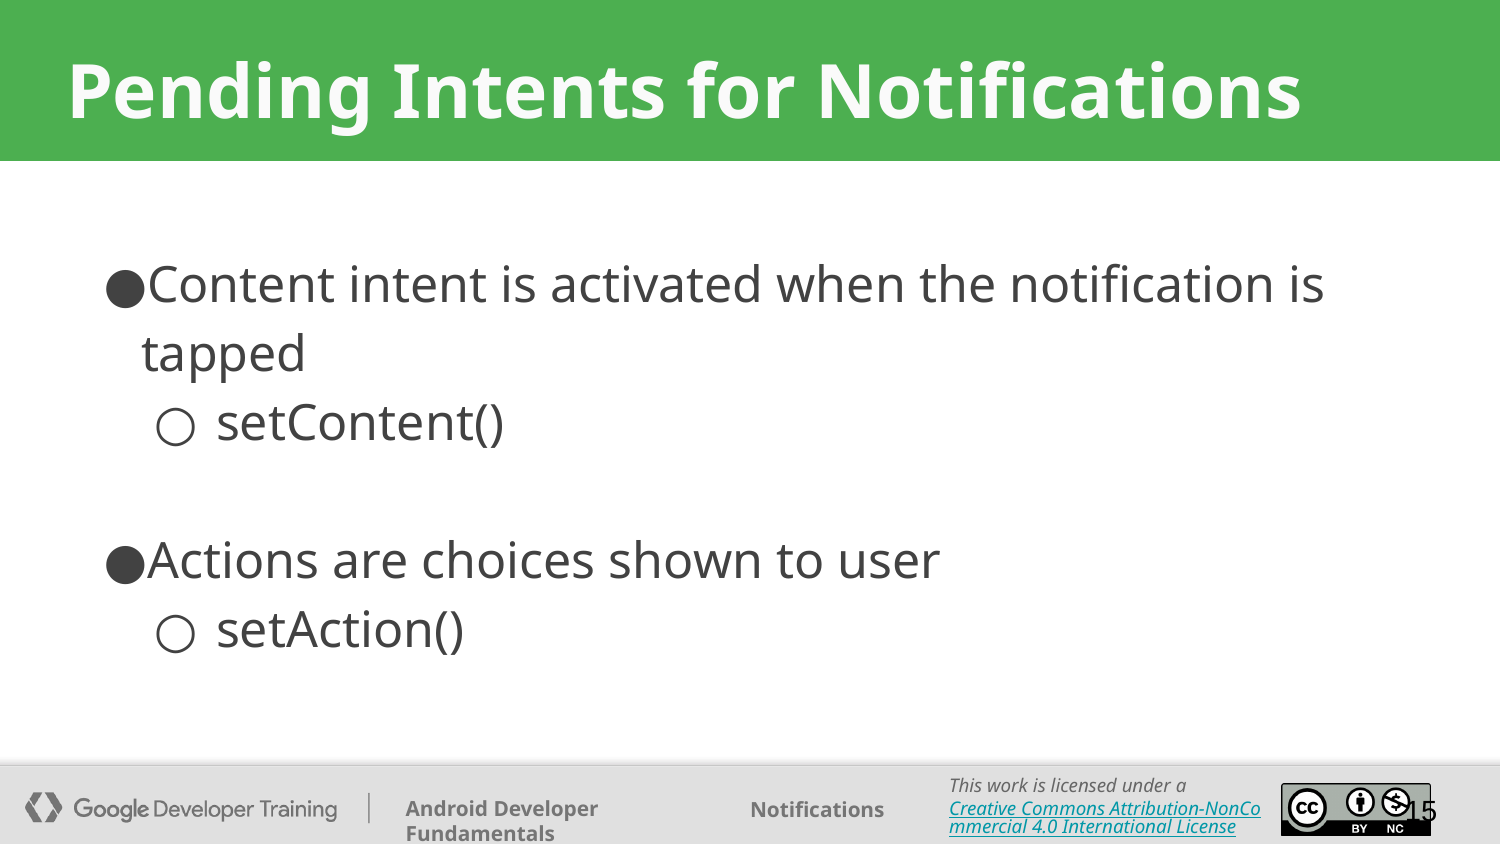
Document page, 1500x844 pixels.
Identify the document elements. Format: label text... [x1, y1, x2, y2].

slide_number ‹#› [1389, 777, 1480, 842]
title Pending Intents for Notifications [51, 28, 1449, 122]
picture [0, 161, 1500, 844]
list Content intent is activated when the notification is tapped setContent() Actions are choices shown to user setAction() [51, 228, 1449, 662]
